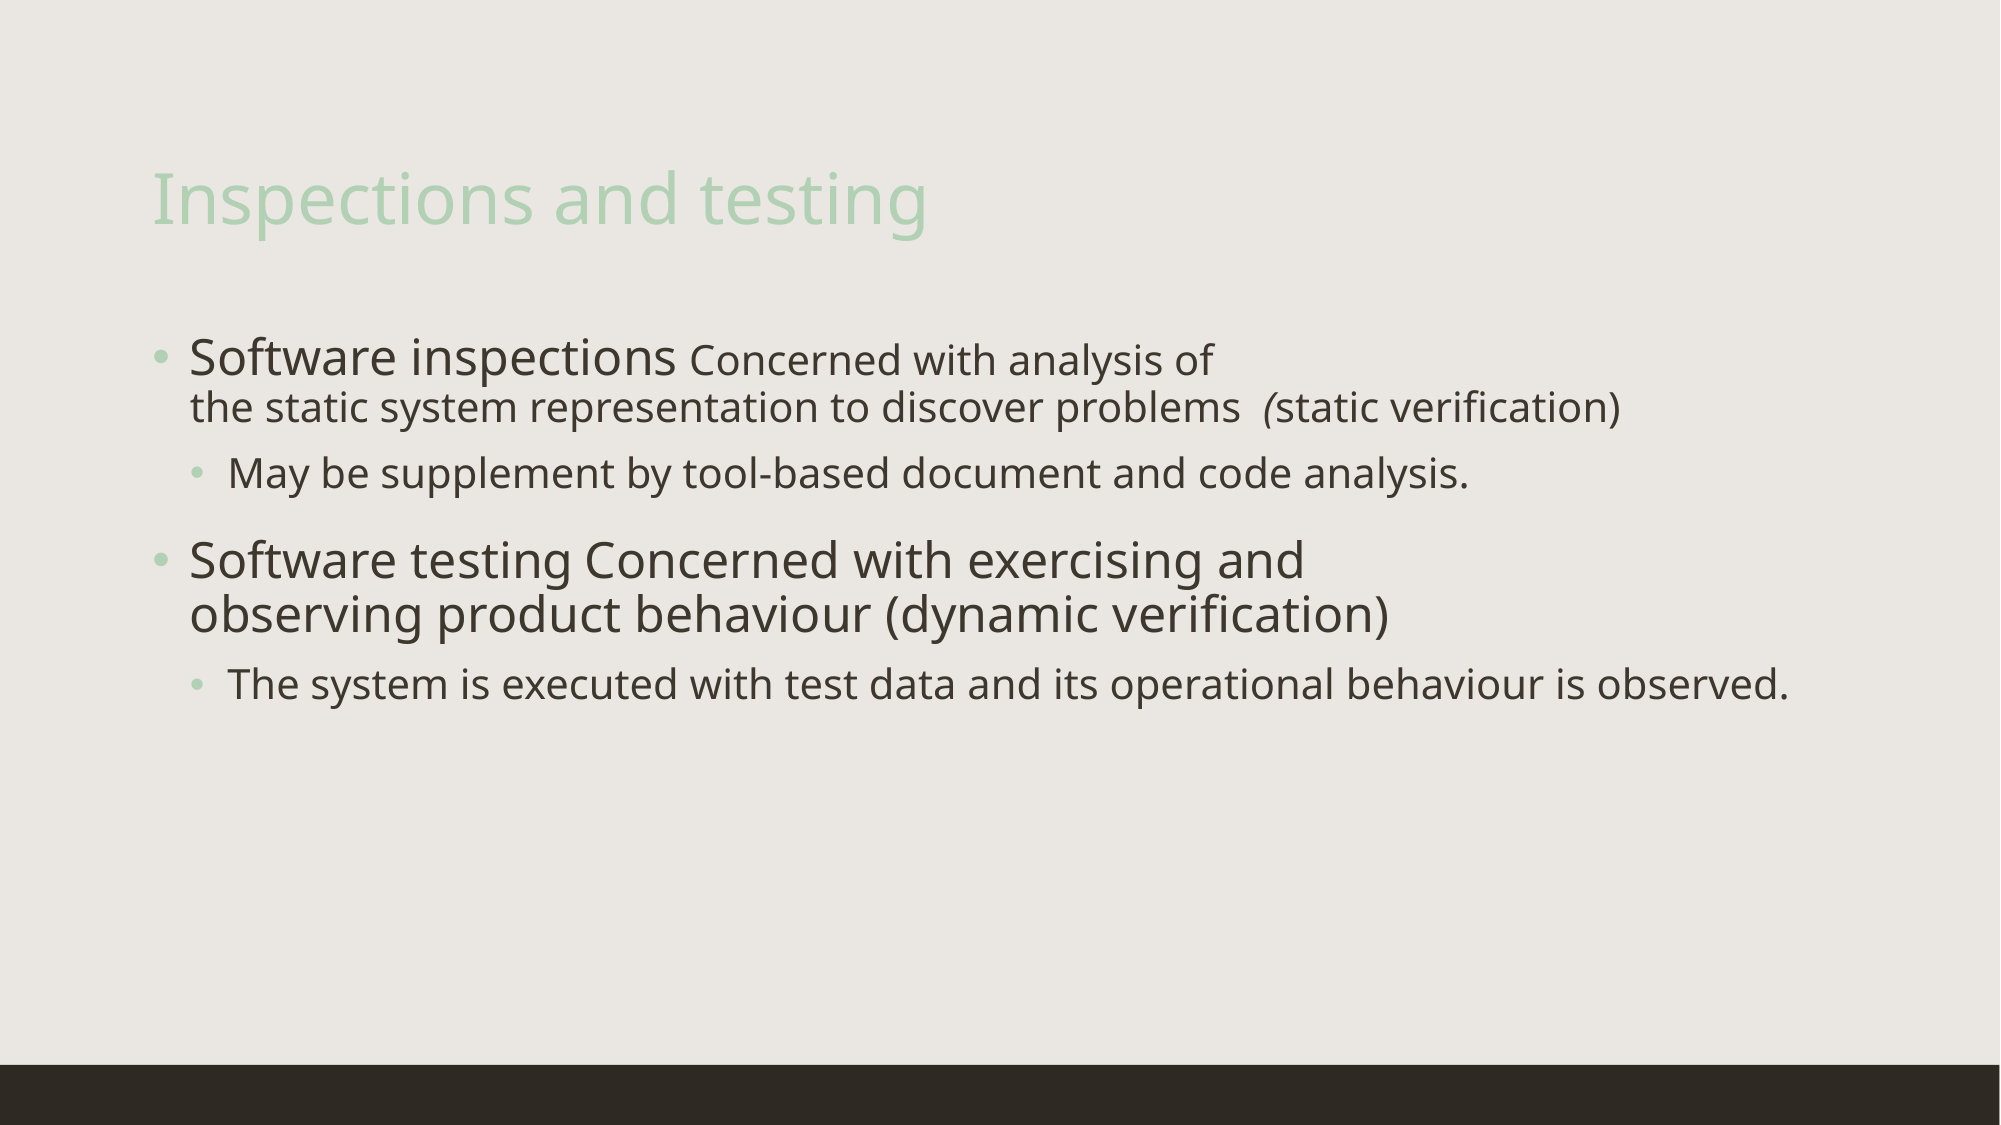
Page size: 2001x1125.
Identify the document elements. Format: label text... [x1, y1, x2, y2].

title Inspections and testing [137, 59, 1863, 248]
list Software inspections Concerned with analysis of the static system representation to discover problems (static verification) May be supplement by tool-based document and code analysis. Software testing Concerned with exercising and observing product behaviour (dynamic verification) The system is executed with test data and its operational behaviour is observed. [137, 325, 1900, 1003]
